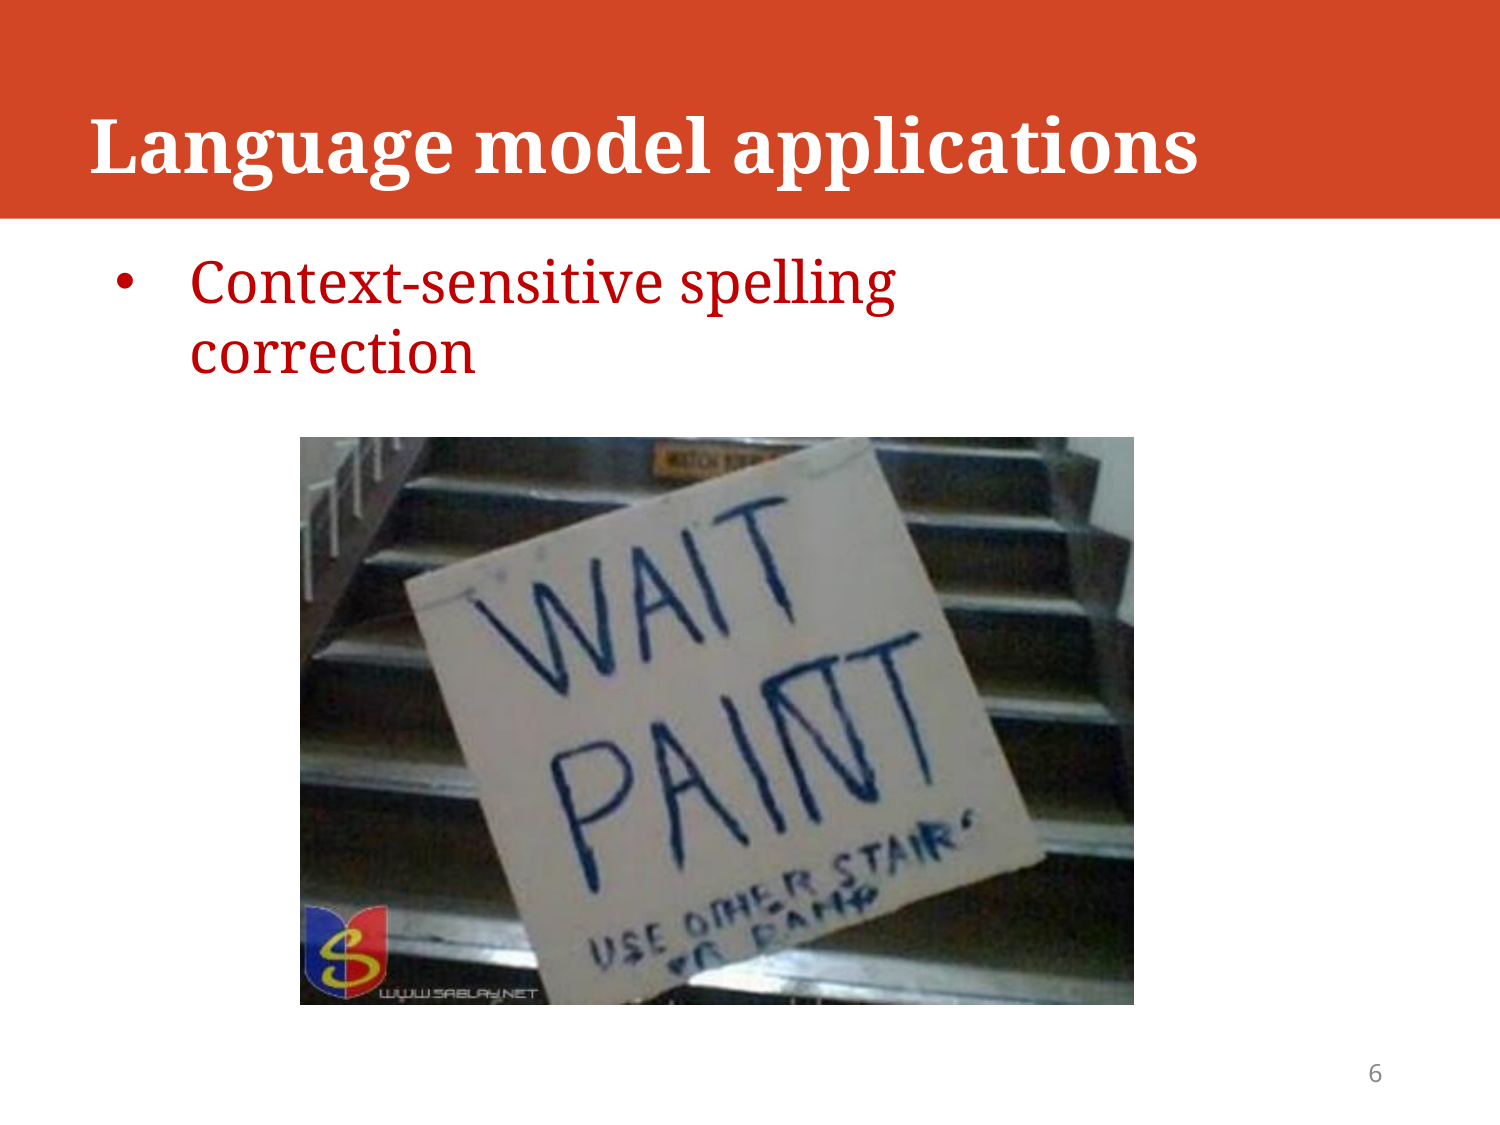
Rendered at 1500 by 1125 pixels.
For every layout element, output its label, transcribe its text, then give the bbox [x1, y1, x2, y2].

text_box 6 [1366, 1054, 1384, 1087]
picture [299, 437, 1134, 1005]
title Language model applications [87, 96, 1220, 287]
text_box Context-sensitive spelling correction [112, 243, 1132, 386]
